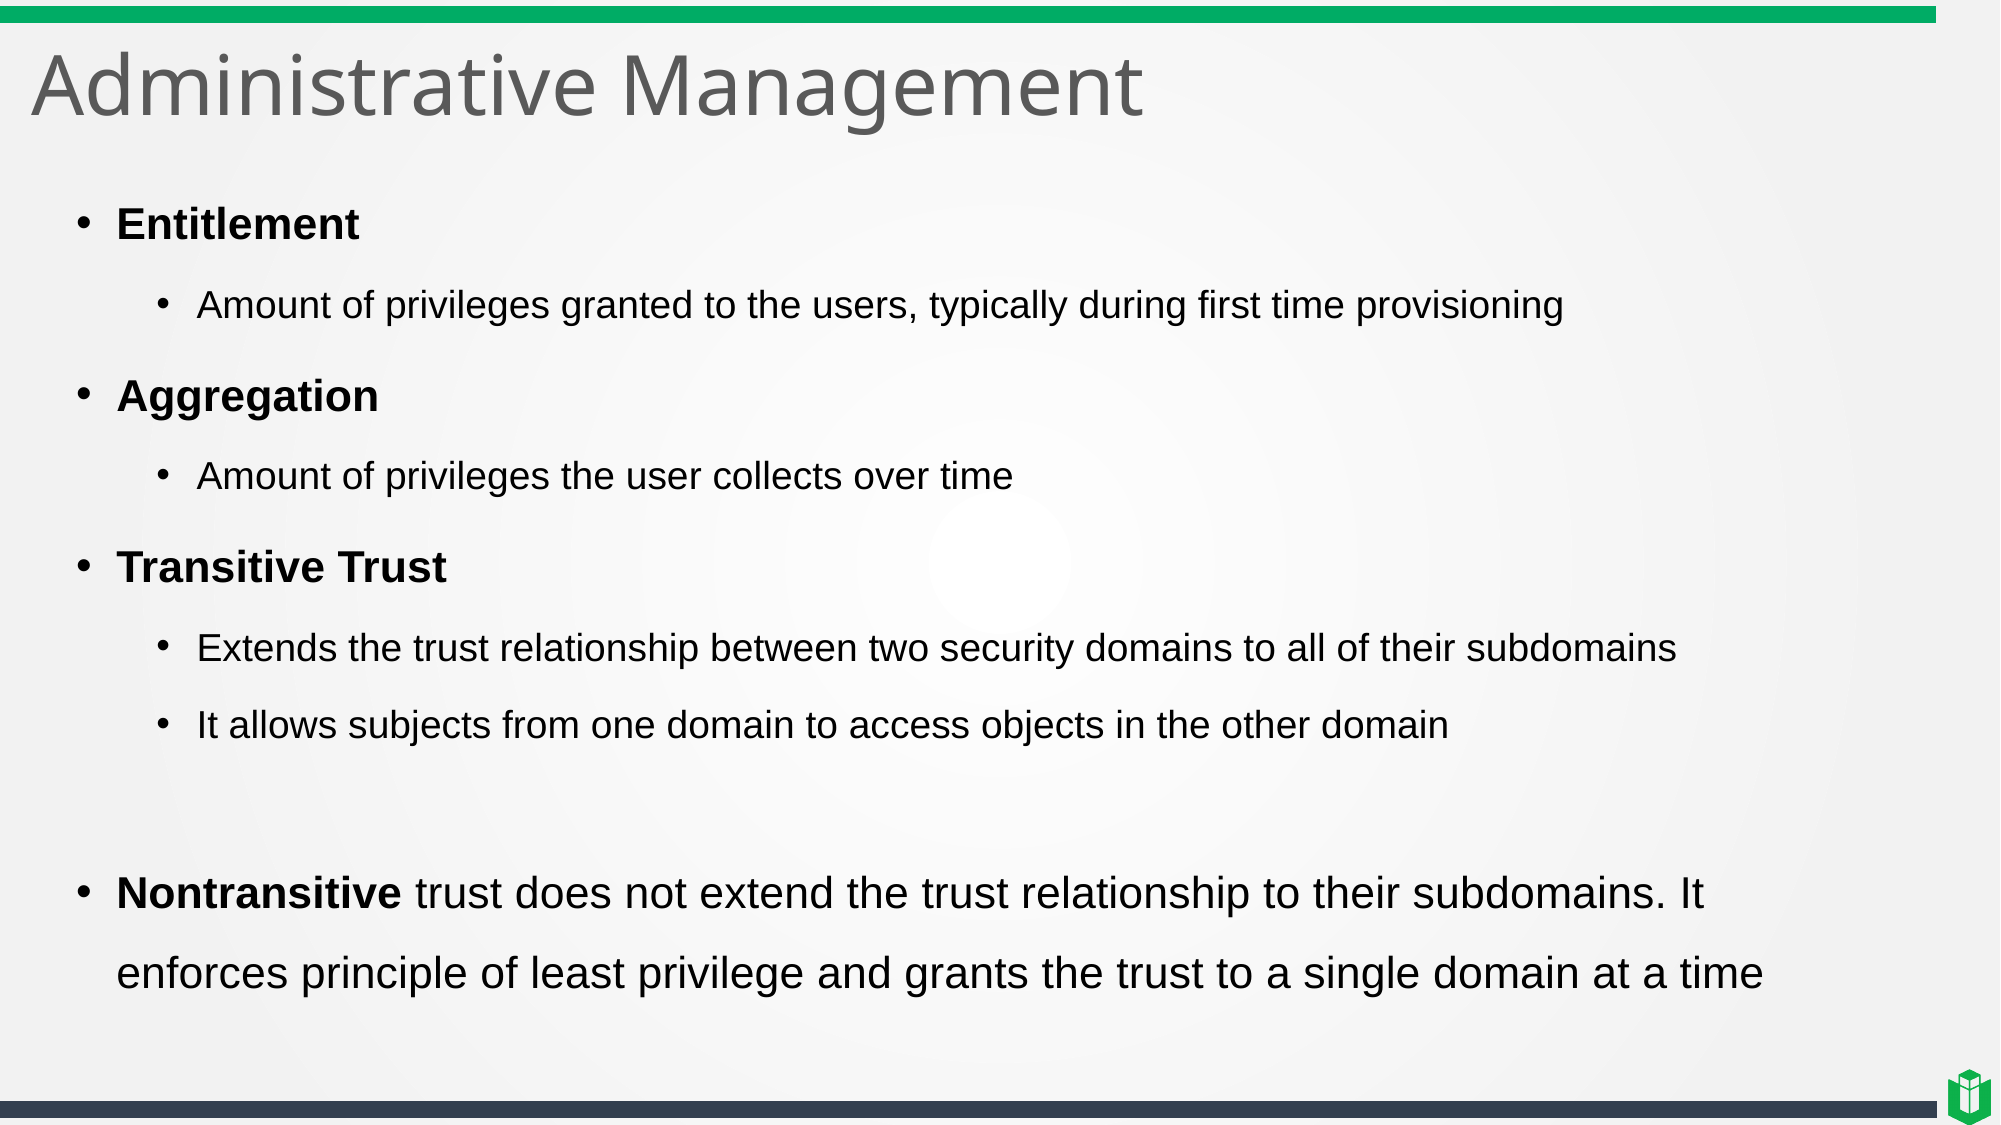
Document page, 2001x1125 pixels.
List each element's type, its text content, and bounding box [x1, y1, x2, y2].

text_box Entitlement Amount of privileges granted to the users, typically during first time provisioning Aggregation Amount of privileges the user collects over time Transitive Trust Extends the trust relationship between two security domains to all of their subdomains It allows subjects from one domain to access objects in the other domain Nontransitive trust does not extend the trust relationship to their subdomains. It enforces principle of least privilege and grants the trust to a single domain at a time [61, 161, 1789, 1026]
title Administrative Management [16, 28, 1772, 149]
picture [1945, 1068, 1992, 1125]
